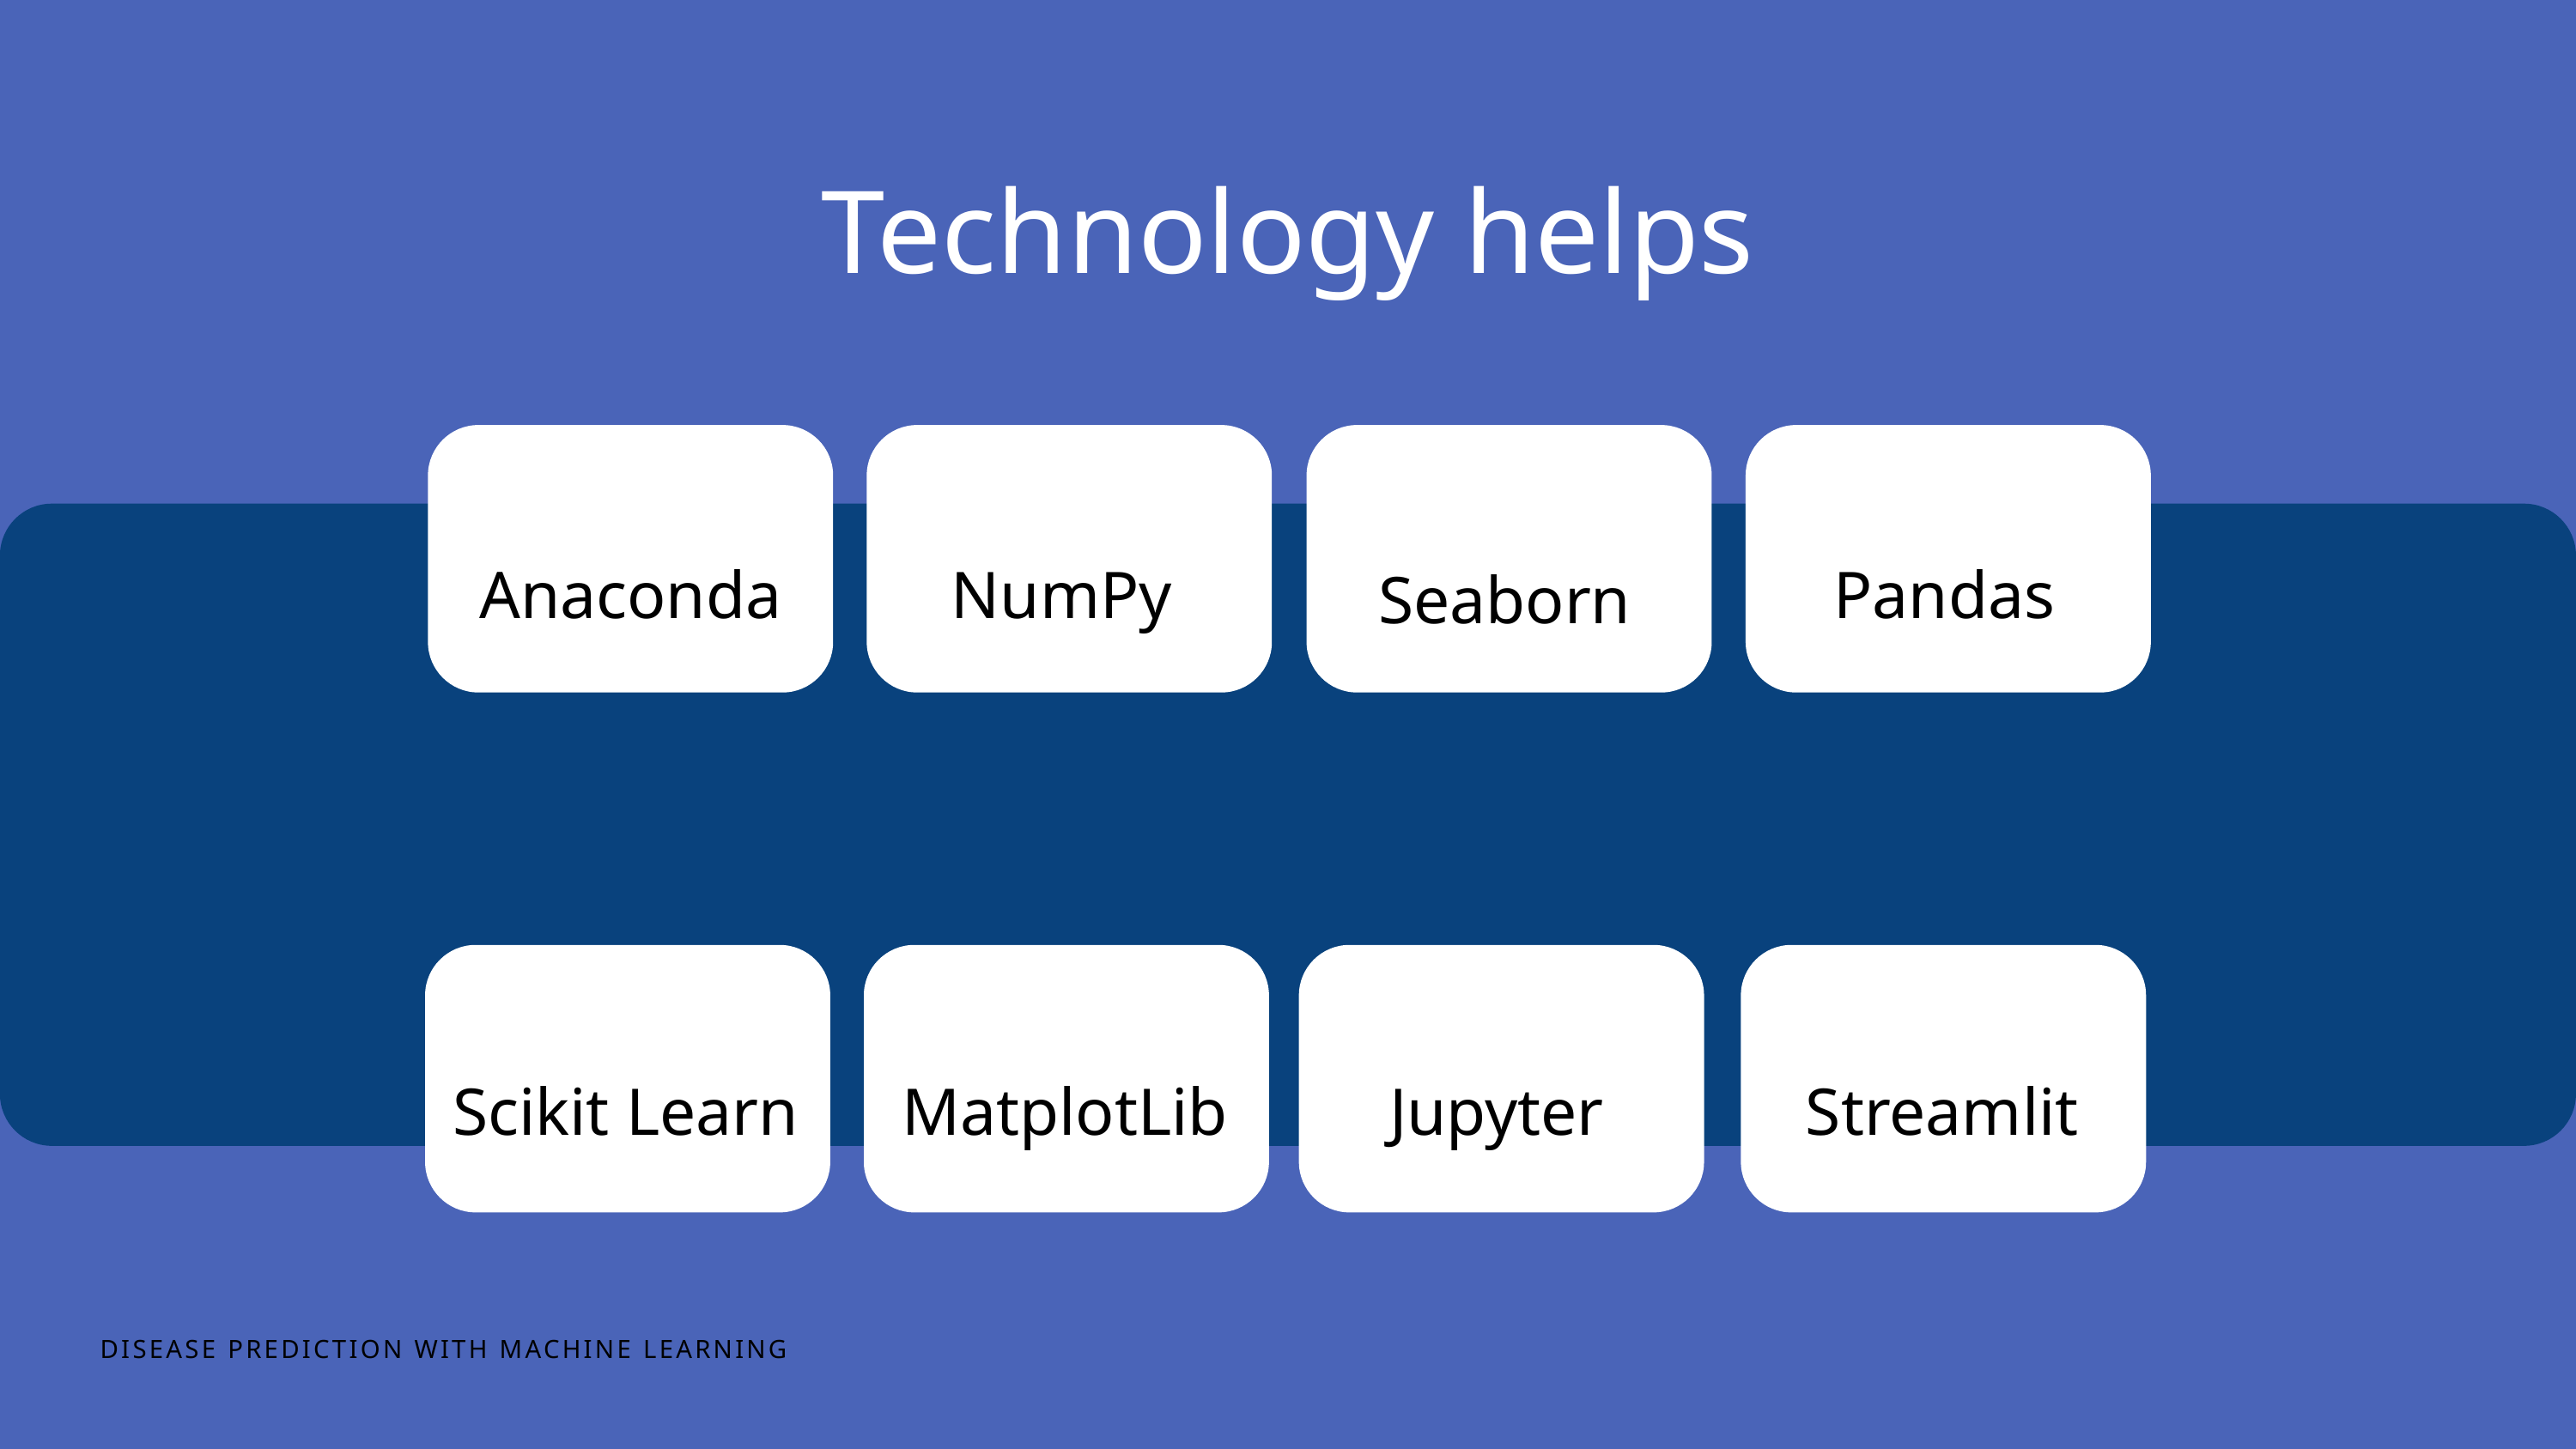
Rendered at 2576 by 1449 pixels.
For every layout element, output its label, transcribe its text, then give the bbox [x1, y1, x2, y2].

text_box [1745, 424, 2152, 693]
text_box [1741, 944, 2147, 1213]
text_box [1306, 424, 1712, 693]
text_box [0, 503, 2576, 1147]
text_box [866, 424, 1273, 693]
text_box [1298, 944, 1704, 1213]
text_box Technology helps [538, 159, 2038, 297]
text_box DISEASE PREDICTION WITH MACHINE LEARNING [100, 1328, 819, 1364]
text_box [424, 944, 831, 1213]
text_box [428, 424, 834, 693]
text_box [863, 944, 1270, 1213]
